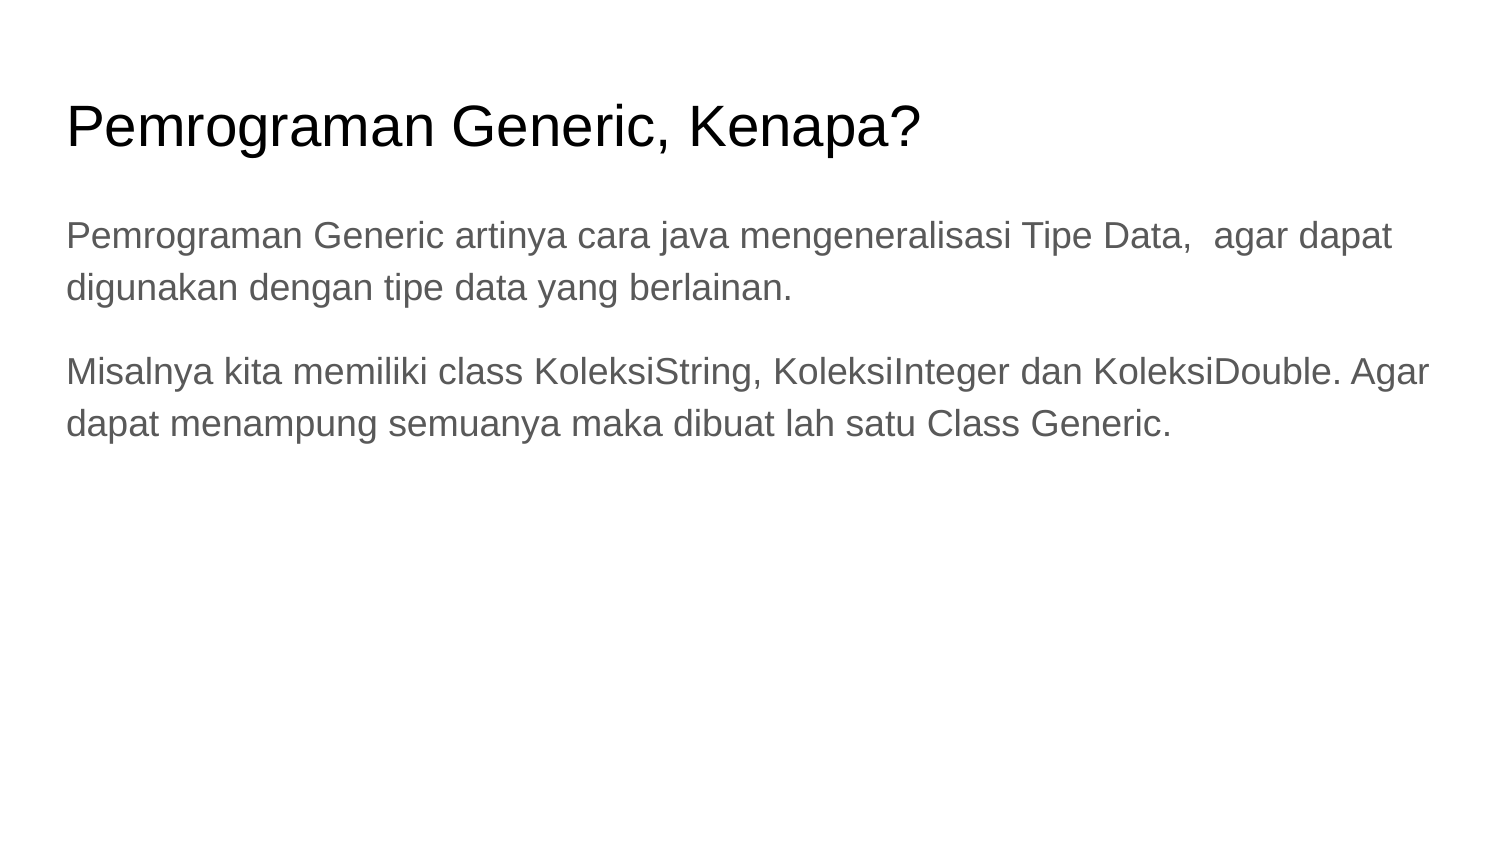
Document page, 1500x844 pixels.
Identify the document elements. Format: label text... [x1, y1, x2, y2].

title Pemrograman Generic, Kenapa? [51, 72, 1449, 167]
list Pemrograman Generic artinya cara java mengeneralisasi Tipe Data, agar dapat digunakan dengan tipe data yang berlainan. Misalnya kita memiliki class KoleksiString, KoleksiInteger dan KoleksiDouble. Agar dapat menampung semuanya maka dibuat lah satu Class Generic. [51, 189, 1449, 750]
